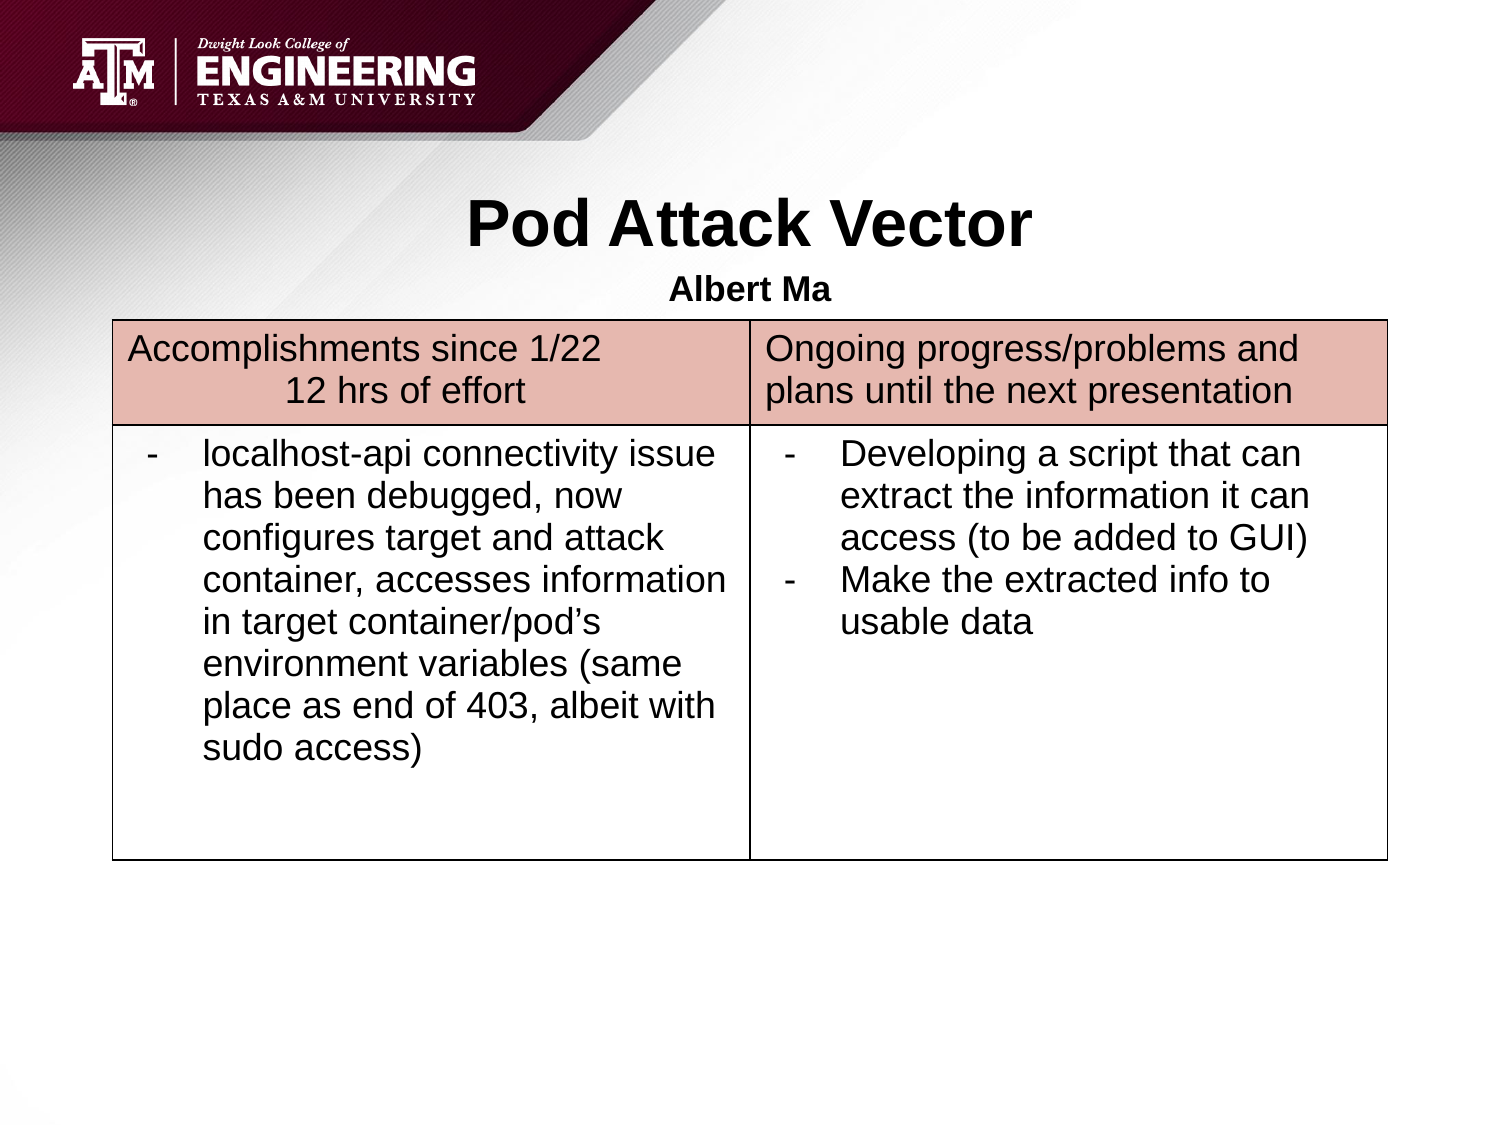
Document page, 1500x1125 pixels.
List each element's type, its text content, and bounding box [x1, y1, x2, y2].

table_cell localhost-api connectivity issue has been debugged, now configures target and attack container, accesses information in target container/pod’s environment variables (same place as end of 403, albeit with sudo access) [113, 426, 749, 859]
title Pod Attack Vector Albert Ma [75, 172, 1425, 304]
table_header Ongoing progress/problems and plans until the next presentation [751, 321, 1387, 424]
picture [0, 0, 1500, 1125]
table_cell Developing a script that can extract the information it can access (to be added to GUI) Make the extracted info to usable data [751, 426, 1387, 859]
table_header Accomplishments since 1/22 12 hrs of effort [113, 321, 749, 424]
